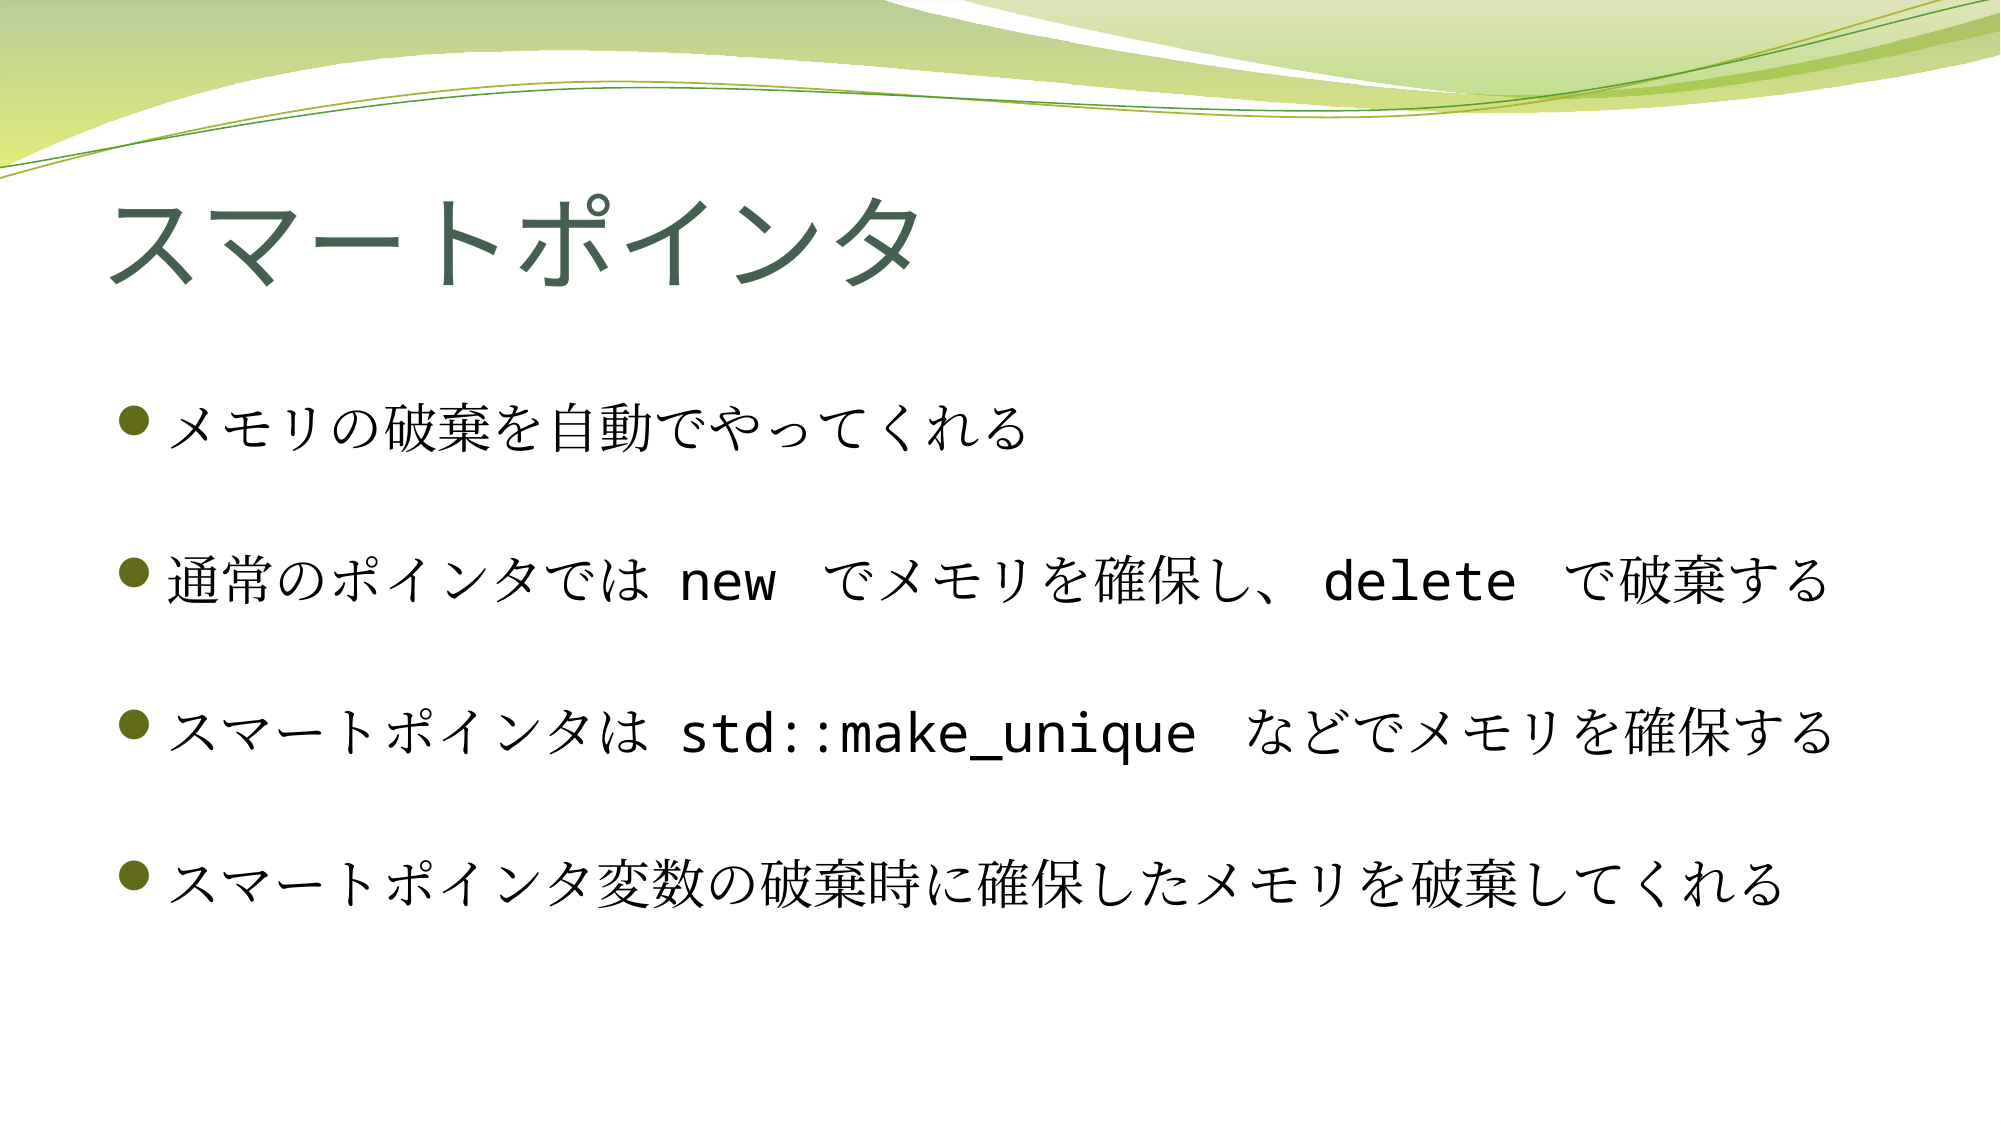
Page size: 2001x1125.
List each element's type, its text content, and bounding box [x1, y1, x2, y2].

list メモリの破棄を自動でやってくれる 通常のポインタでは new でメモリを確保し、delete で破棄する スマートポインタは std::make_unique などでメモリを確保する スマートポインタ変数の破棄時に確保したメモリを破棄してくれる [99, 311, 1900, 1024]
title スマートポインタ [99, 115, 1900, 303]
